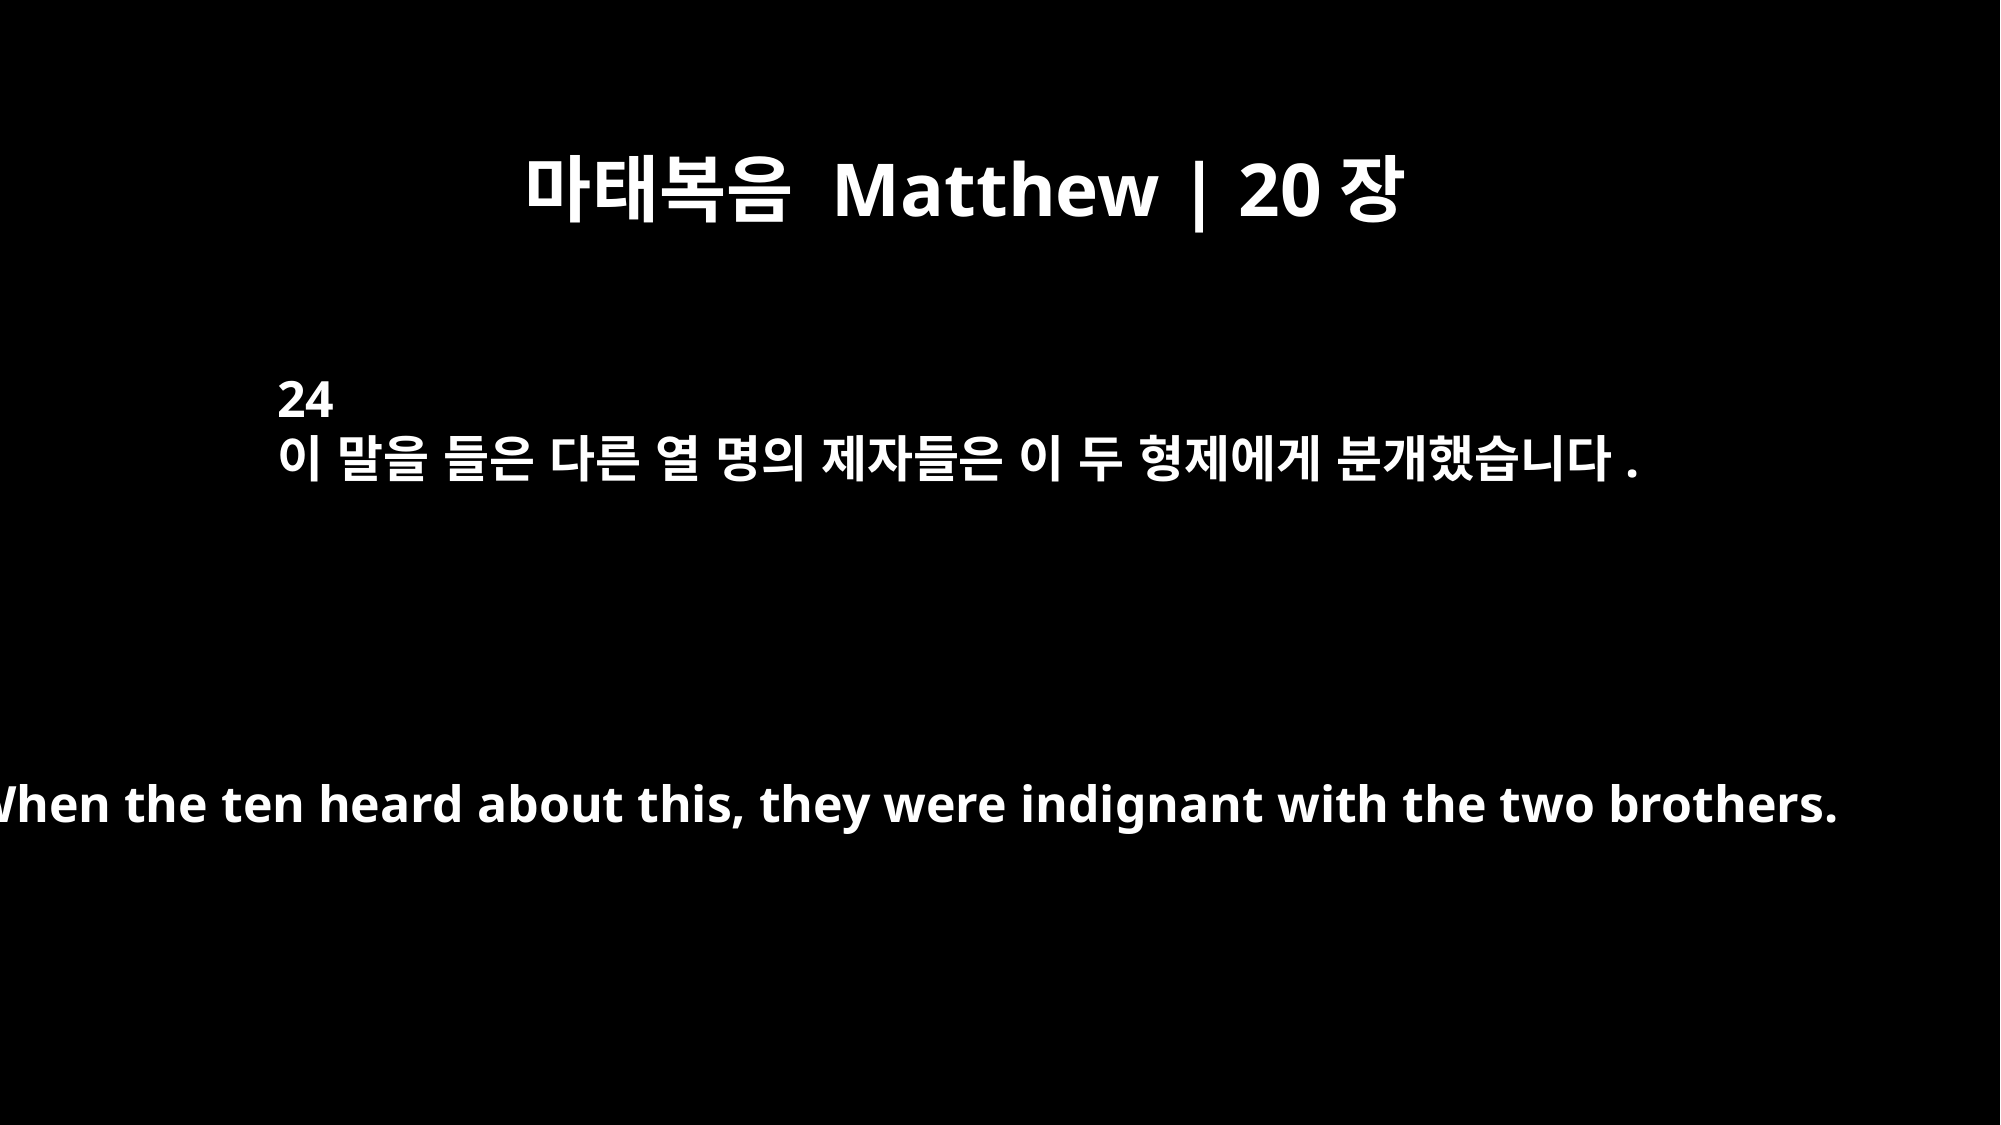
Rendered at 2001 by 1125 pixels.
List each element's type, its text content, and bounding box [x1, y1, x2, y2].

text_box 마태복음 Matthew | 20장 [510, 136, 1422, 239]
text_box When the ten heard about this, they were indignant with the two brothers. [0, 764, 1854, 840]
text_box 24 이 말을 들은 다른 열 명의 제자들은 이 두 형제에게 분개했습니다. [262, 359, 1655, 495]
